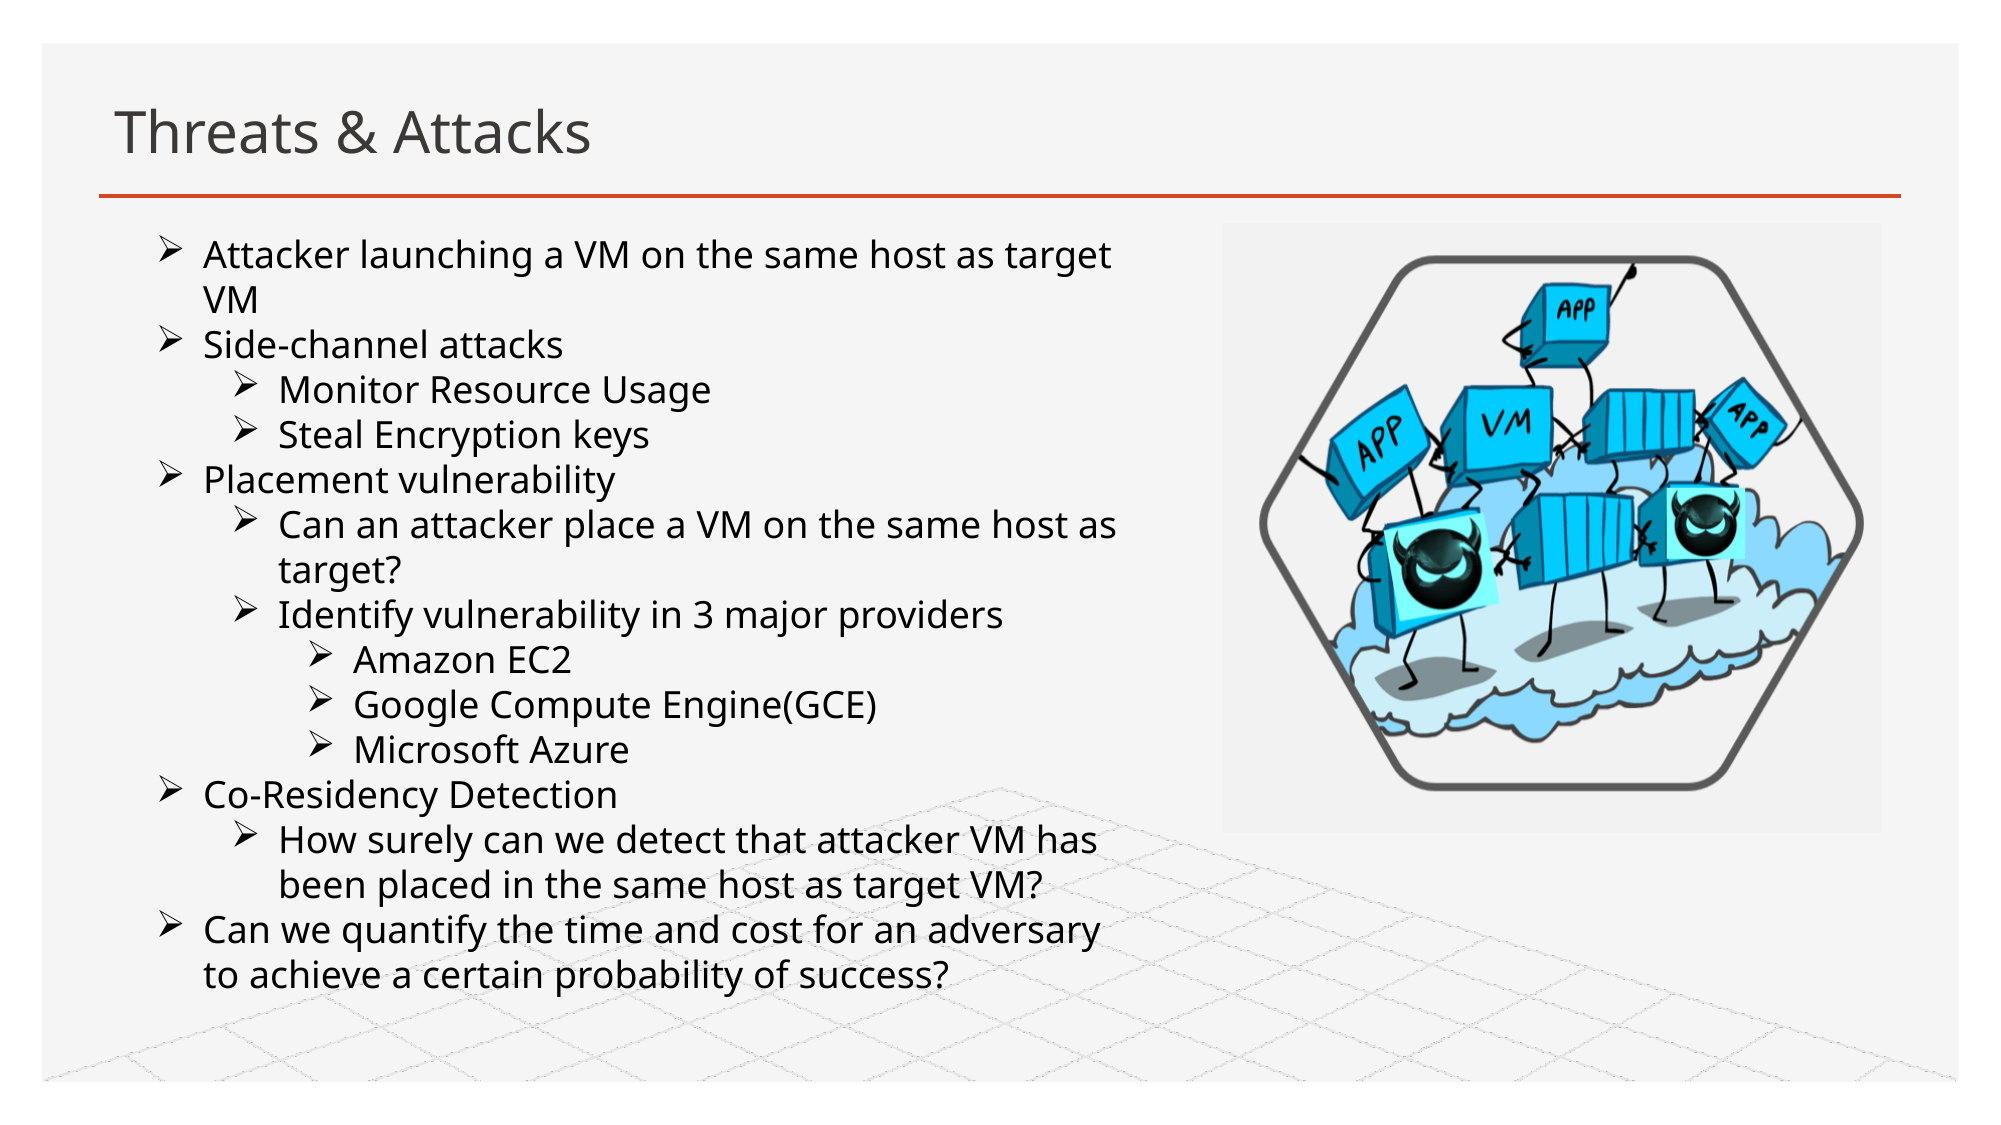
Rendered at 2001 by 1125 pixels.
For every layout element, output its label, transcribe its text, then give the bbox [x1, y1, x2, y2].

text_box Attacker launching a VM on the same host as target VM Side-channel attacks Monitor Resource Usage Steal Encryption keys Placement vulnerability Can an attacker place a VM on the same host as target? Identify vulnerability in 3 major providers Amazon EC2 Google Compute Engine(GCE) Microsoft Azure Co-Residency Detection How surely can we detect that attacker VM has been placed in the same host as target VM? Can we quantify the time and cost for an adversary to achieve a certain probability of success? [141, 223, 1142, 1004]
picture [44, 223, 1956, 1081]
title Threats & Attacks [99, 73, 1901, 197]
